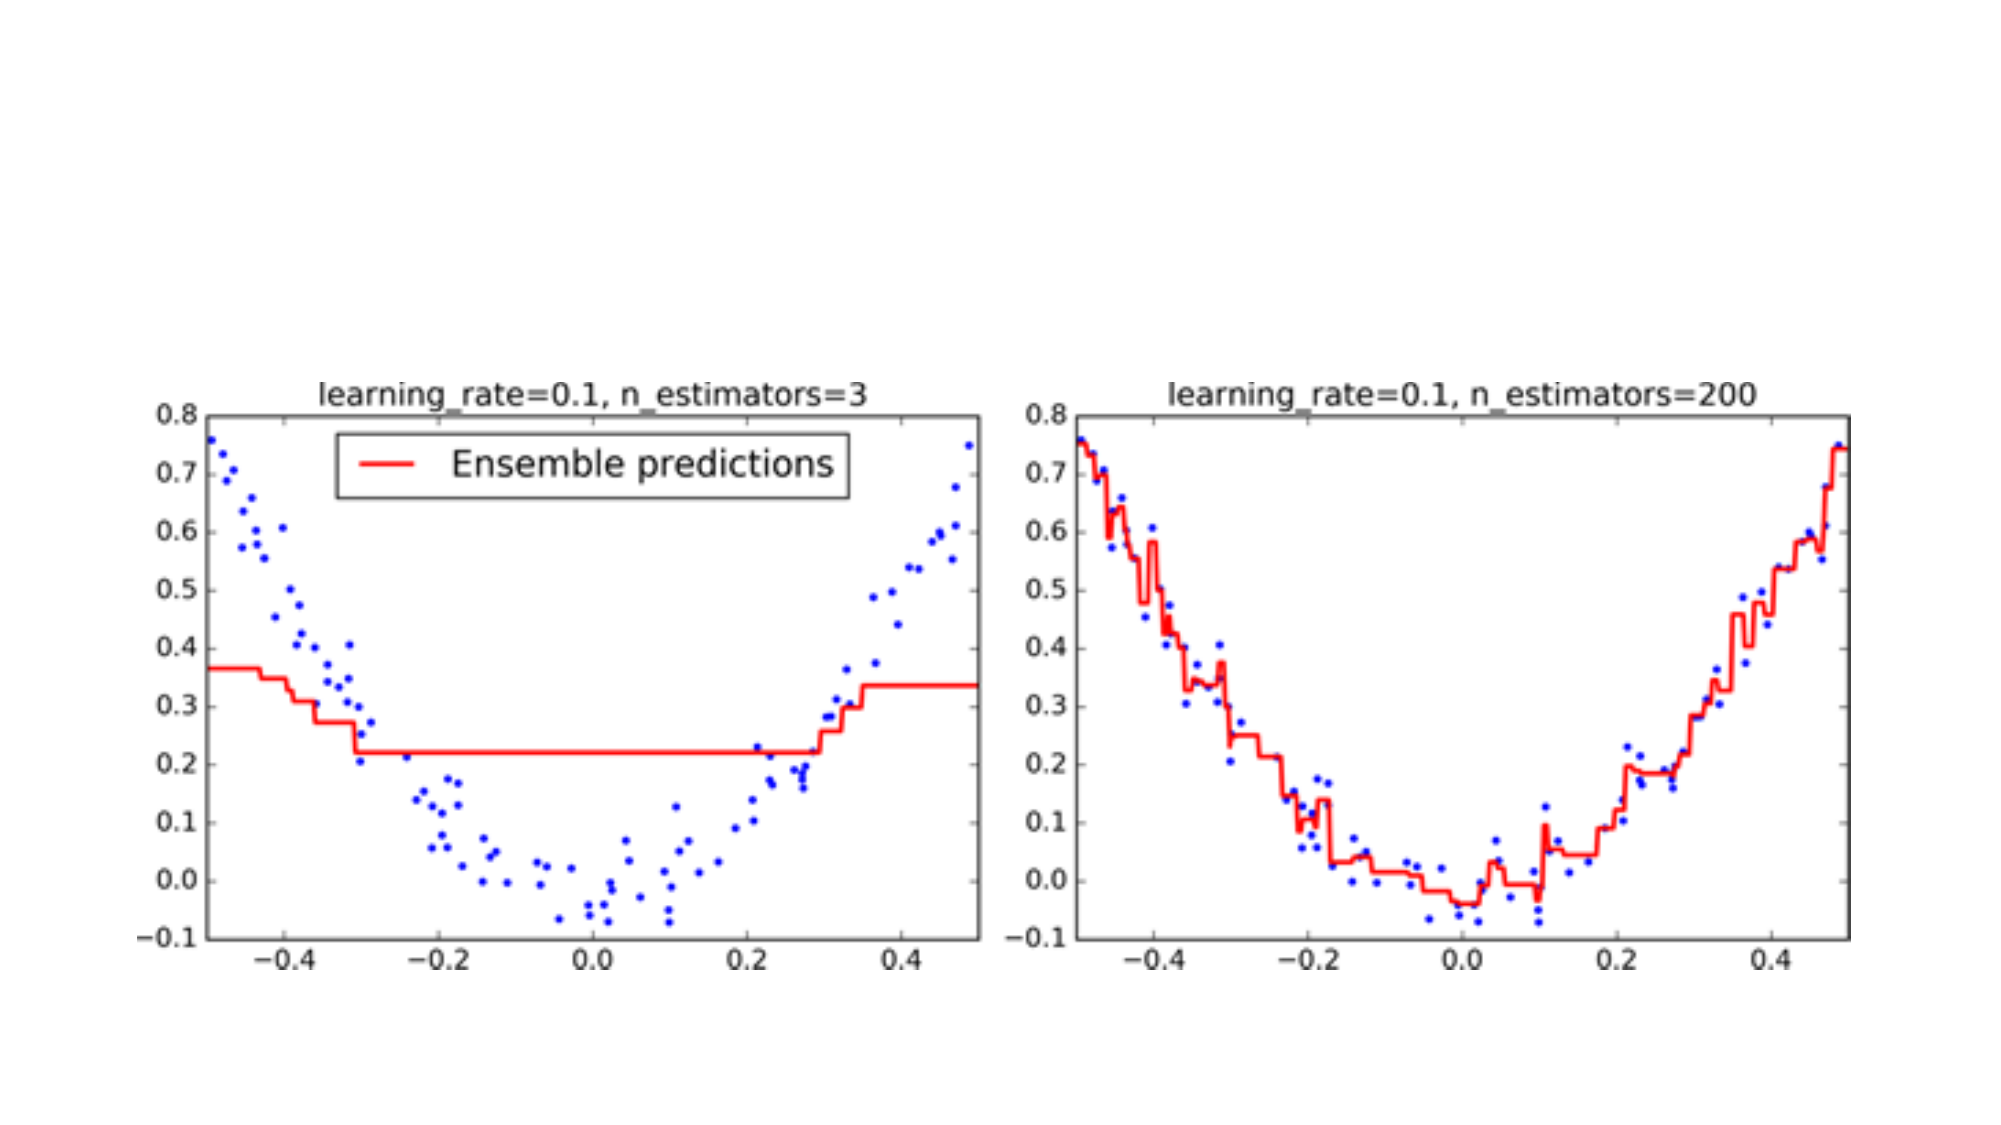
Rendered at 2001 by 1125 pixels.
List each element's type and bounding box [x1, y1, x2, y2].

list [137, 382, 1851, 970]
